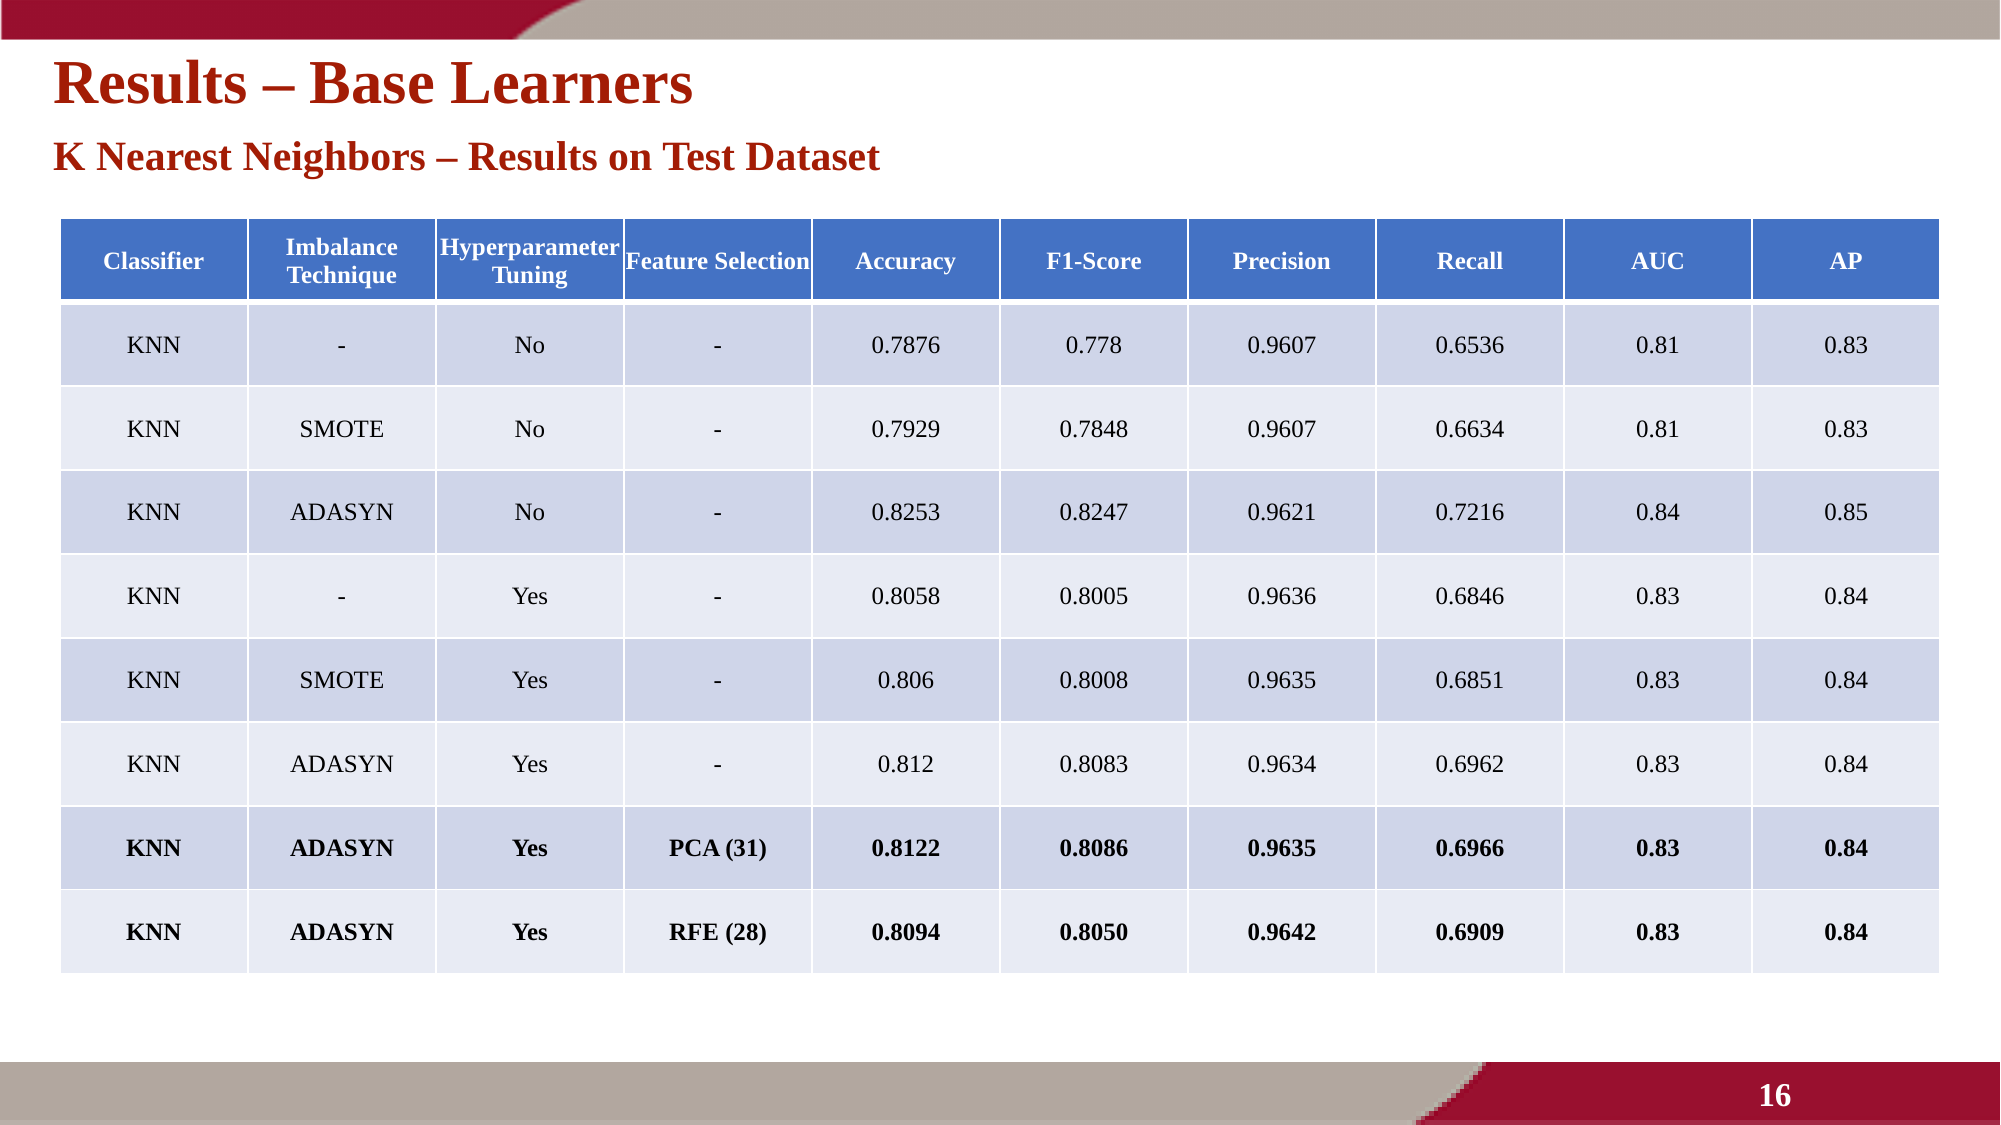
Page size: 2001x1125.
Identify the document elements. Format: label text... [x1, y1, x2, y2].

table_cell 0.81 [1565, 387, 1751, 469]
table_header Feature Selection [625, 219, 811, 299]
table_cell 0.84 [1753, 890, 1939, 973]
table_cell 0.83 [1565, 807, 1751, 889]
table_cell KNN [61, 723, 247, 805]
table_cell - [625, 555, 811, 637]
table_cell KNN [61, 807, 247, 889]
table_cell 0.8086 [1001, 807, 1187, 889]
table_header AP [1753, 219, 1939, 299]
picture [0, 1062, 2000, 1125]
list K Nearest Neighbors – Results on Test Dataset [38, 127, 1962, 1047]
table_header Hyperparameter Tuning [437, 219, 623, 299]
table_cell SMOTE [249, 639, 435, 721]
table_cell 0.83 [1565, 639, 1751, 721]
table_cell 0.9607 [1189, 305, 1375, 385]
table_cell 0.8008 [1001, 639, 1187, 721]
table_cell 0.81 [1565, 305, 1751, 385]
title Results – Base Learners [38, 39, 1963, 129]
table_cell SMOTE [249, 387, 435, 469]
table_cell 0.7876 [813, 305, 999, 385]
table_cell 0.9635 [1189, 639, 1375, 721]
table_cell 0.6909 [1377, 890, 1563, 973]
table_cell Yes [437, 890, 623, 973]
table_cell 0.83 [1565, 890, 1751, 973]
table_cell 0.83 [1753, 305, 1939, 385]
table_cell - [625, 387, 811, 469]
table_cell - [249, 305, 435, 385]
table_cell 0.8050 [1001, 890, 1187, 973]
table_header Imbalance Technique [249, 219, 435, 299]
table_cell 0.83 [1565, 723, 1751, 805]
table_cell 0.8005 [1001, 555, 1187, 637]
table_cell PCA (31) [625, 807, 811, 889]
table_cell 0.6966 [1377, 807, 1563, 889]
table_cell - [625, 639, 811, 721]
table_cell No [437, 471, 623, 553]
table_cell ADASYN [249, 471, 435, 553]
slide_number 16 [1550, 1063, 2000, 1124]
table_cell - [625, 471, 811, 553]
table_cell 0.84 [1753, 555, 1939, 637]
table_cell 0.8253 [813, 471, 999, 553]
table_cell ADASYN [249, 890, 435, 973]
table_cell 0.6851 [1377, 639, 1563, 721]
table_cell 0.806 [813, 639, 999, 721]
table_header Precision [1189, 219, 1375, 299]
table_header Accuracy [813, 219, 999, 299]
table_cell No [437, 387, 623, 469]
table_cell 0.9642 [1189, 890, 1375, 973]
table_cell 0.6962 [1377, 723, 1563, 805]
table_cell KNN [61, 305, 247, 385]
table_cell 0.85 [1753, 471, 1939, 553]
table_cell - [249, 555, 435, 637]
table_cell 0.7848 [1001, 387, 1187, 469]
table_cell 0.83 [1565, 555, 1751, 637]
table_cell 0.7929 [813, 387, 999, 469]
table_header F1-Score [1001, 219, 1187, 299]
table_cell - [625, 305, 811, 385]
table_cell 0.9607 [1189, 387, 1375, 469]
table_cell 0.84 [1753, 723, 1939, 805]
table_cell 0.7216 [1377, 471, 1563, 553]
table_cell 0.8094 [813, 890, 999, 973]
table_cell 0.778 [1001, 305, 1187, 385]
table_cell 0.9634 [1189, 723, 1375, 805]
table_cell 0.8122 [813, 807, 999, 889]
picture [2, 0, 1999, 39]
table_header Recall [1377, 219, 1563, 299]
table_cell 0.8247 [1001, 471, 1187, 553]
table_cell 0.6634 [1377, 387, 1563, 469]
table_cell ADASYN [249, 807, 435, 889]
table_cell 0.9635 [1189, 807, 1375, 889]
table_cell KNN [61, 471, 247, 553]
table_cell Yes [437, 639, 623, 721]
table_cell KNN [61, 890, 247, 973]
table_cell Yes [437, 555, 623, 637]
table_cell KNN [61, 387, 247, 469]
table_cell RFE (28) [625, 890, 811, 973]
table_cell 0.84 [1565, 471, 1751, 553]
table_cell KNN [61, 555, 247, 637]
table_cell 0.83 [1753, 387, 1939, 469]
table_cell 0.8058 [813, 555, 999, 637]
table_cell 0.84 [1753, 807, 1939, 889]
table_cell 0.8083 [1001, 723, 1187, 805]
table_cell - [625, 723, 811, 805]
table_cell 0.6846 [1377, 555, 1563, 637]
table_cell Yes [437, 807, 623, 889]
table_cell Yes [437, 723, 623, 805]
table_cell 0.84 [1753, 639, 1939, 721]
table_cell 0.812 [813, 723, 999, 805]
table_header Classifier [61, 219, 247, 299]
table_header AUC [1565, 219, 1751, 299]
table_cell No [437, 305, 623, 385]
table_cell KNN [61, 639, 247, 721]
table_cell 0.9636 [1189, 555, 1375, 637]
table_cell 0.6536 [1377, 305, 1563, 385]
table_cell ADASYN [249, 723, 435, 805]
table_cell 0.9621 [1189, 471, 1375, 553]
